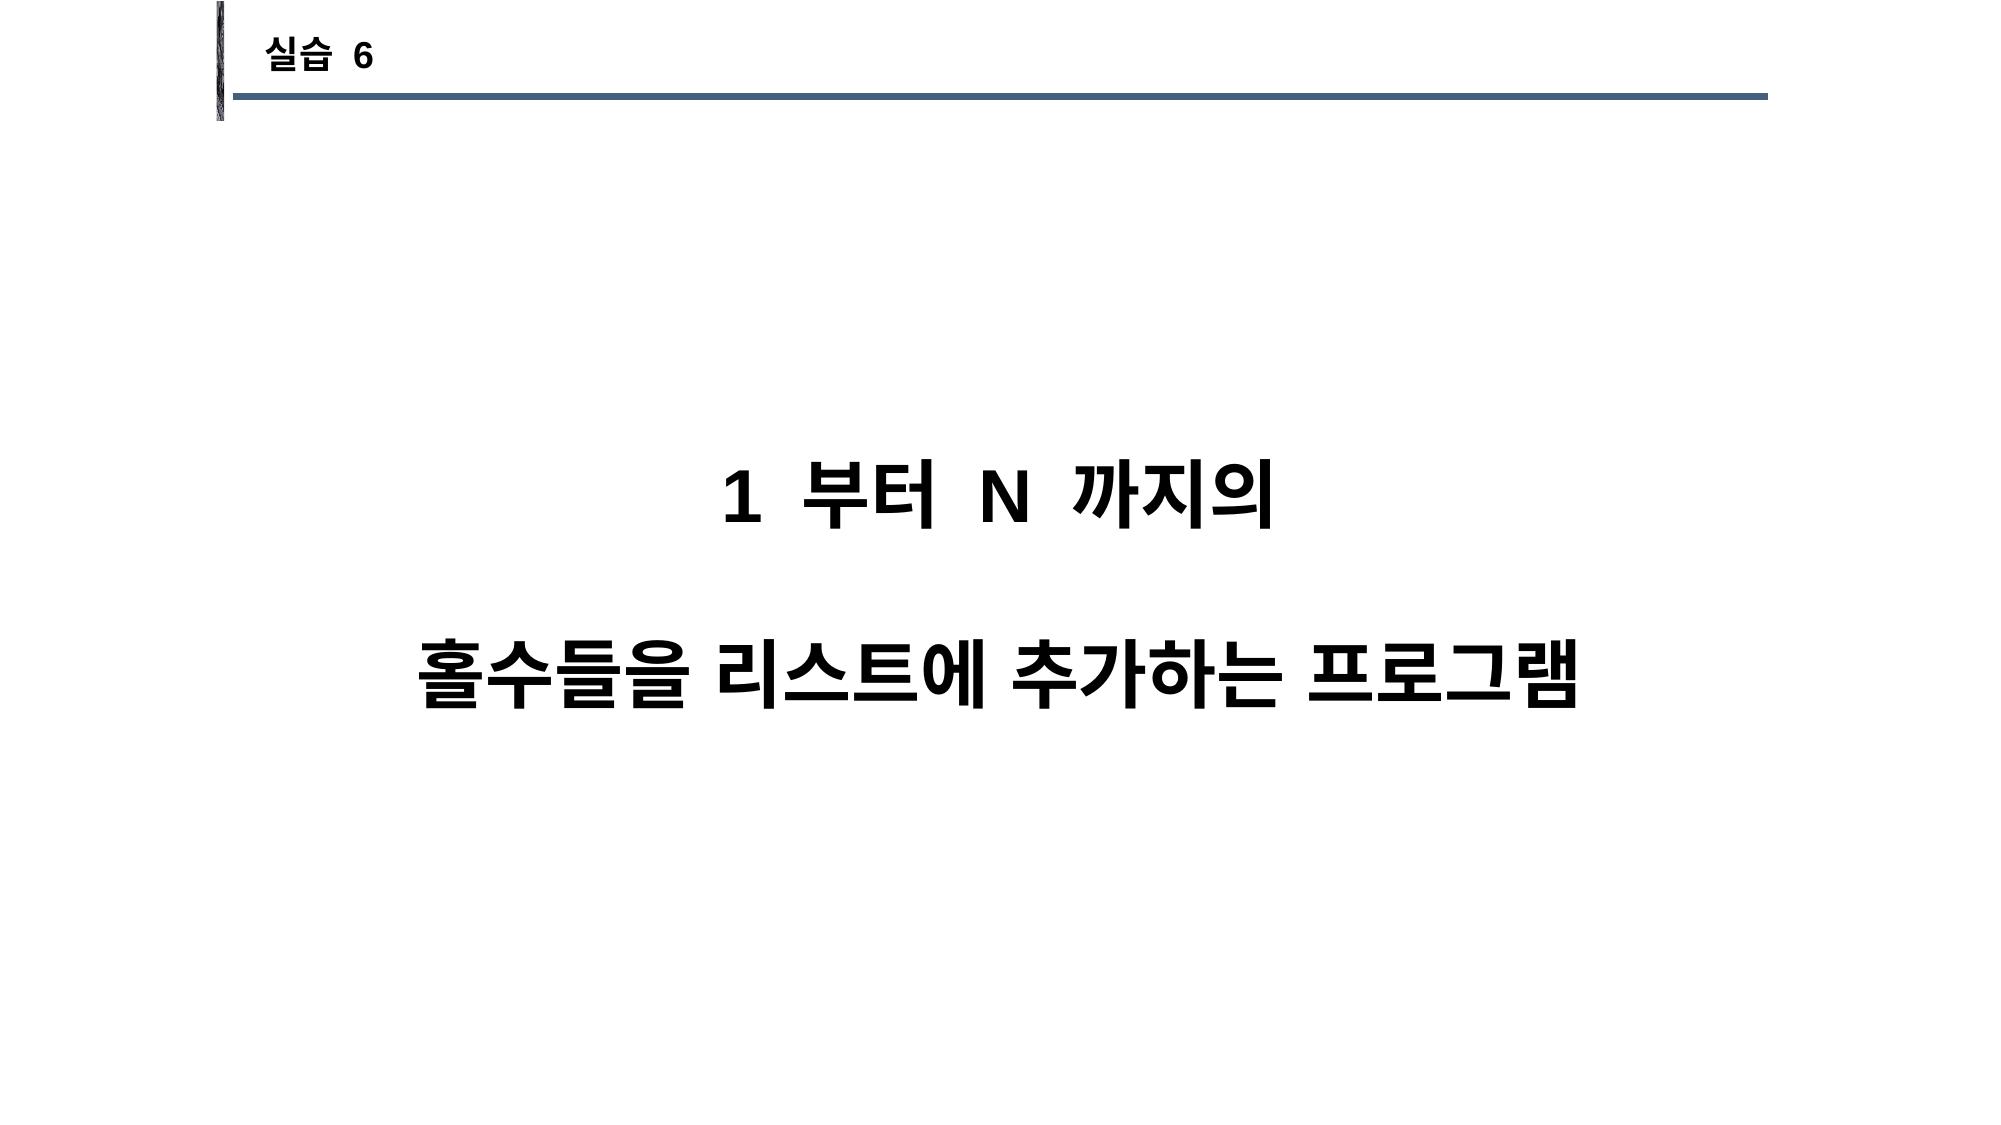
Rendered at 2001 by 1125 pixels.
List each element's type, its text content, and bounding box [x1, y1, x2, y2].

text_box [216, 1, 225, 121]
text_box 1 부터 N 까지의 홀수들을 리스트에 추가하는 프로그램 [253, 439, 1747, 725]
text_box 실습 6 [249, 23, 1100, 84]
